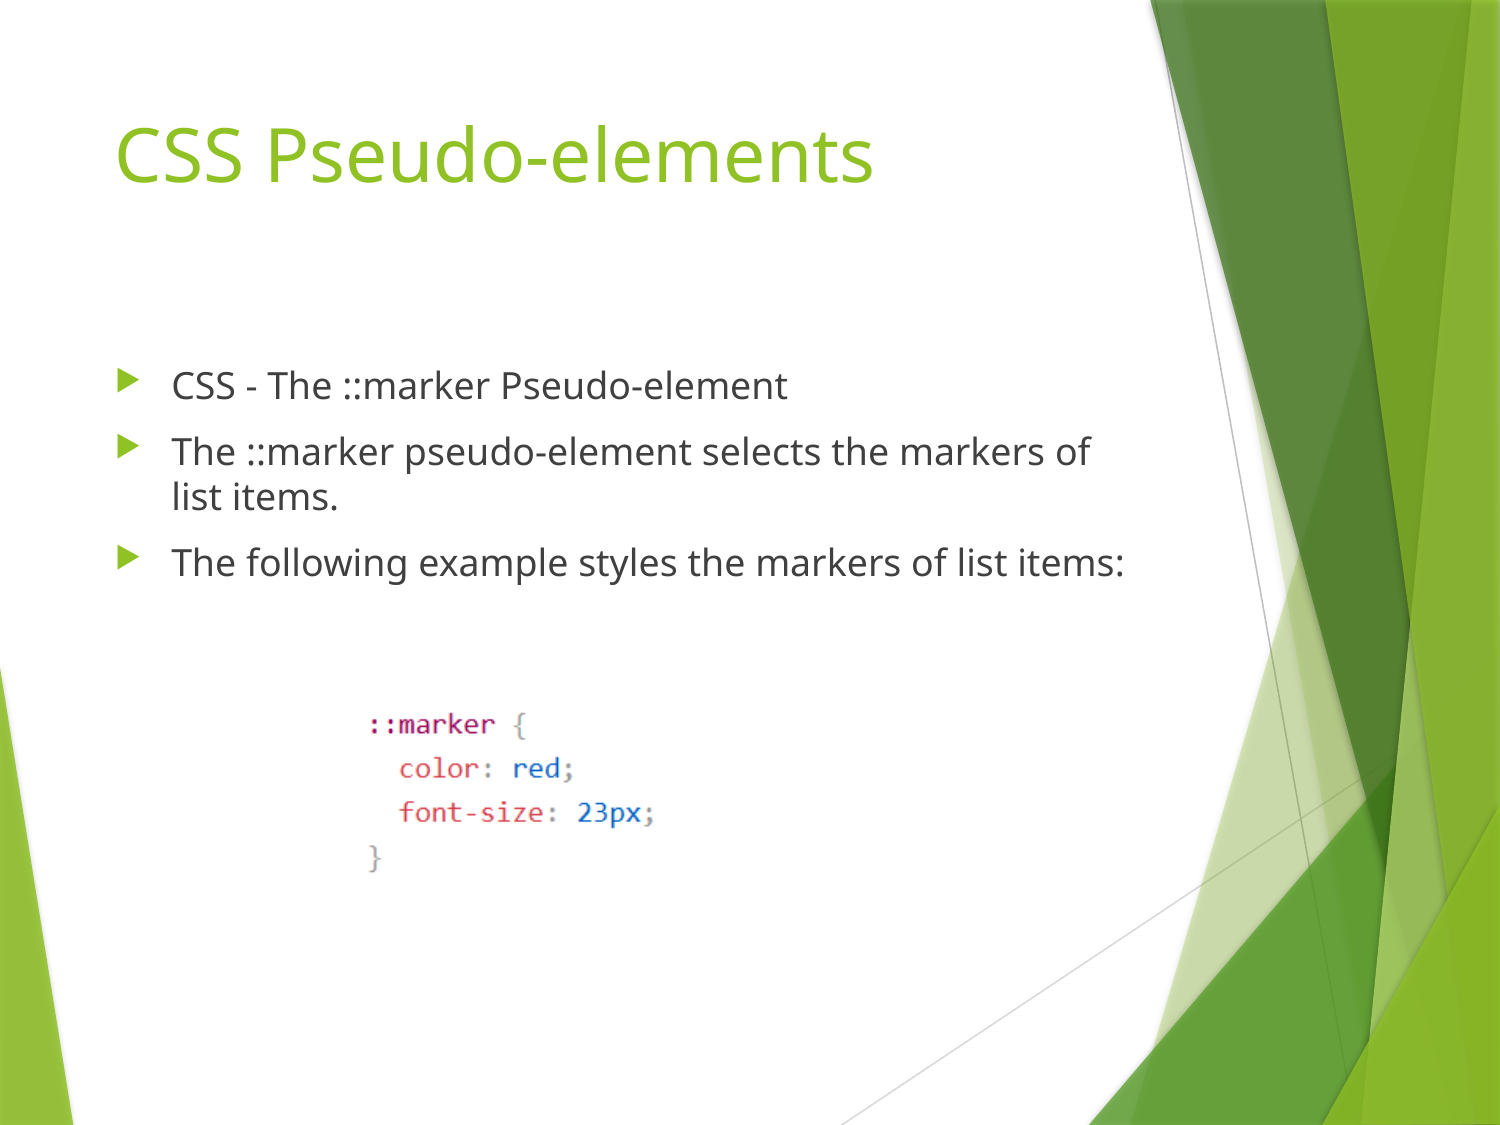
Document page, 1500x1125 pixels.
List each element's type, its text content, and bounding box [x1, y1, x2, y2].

list CSS - The ::marker Pseudo-element The ::marker pseudo-element selects the markers of list items. The following example styles the markers of list items: [99, 354, 1142, 992]
title CSS Pseudo-elements [99, 99, 1142, 317]
picture [358, 699, 732, 882]
